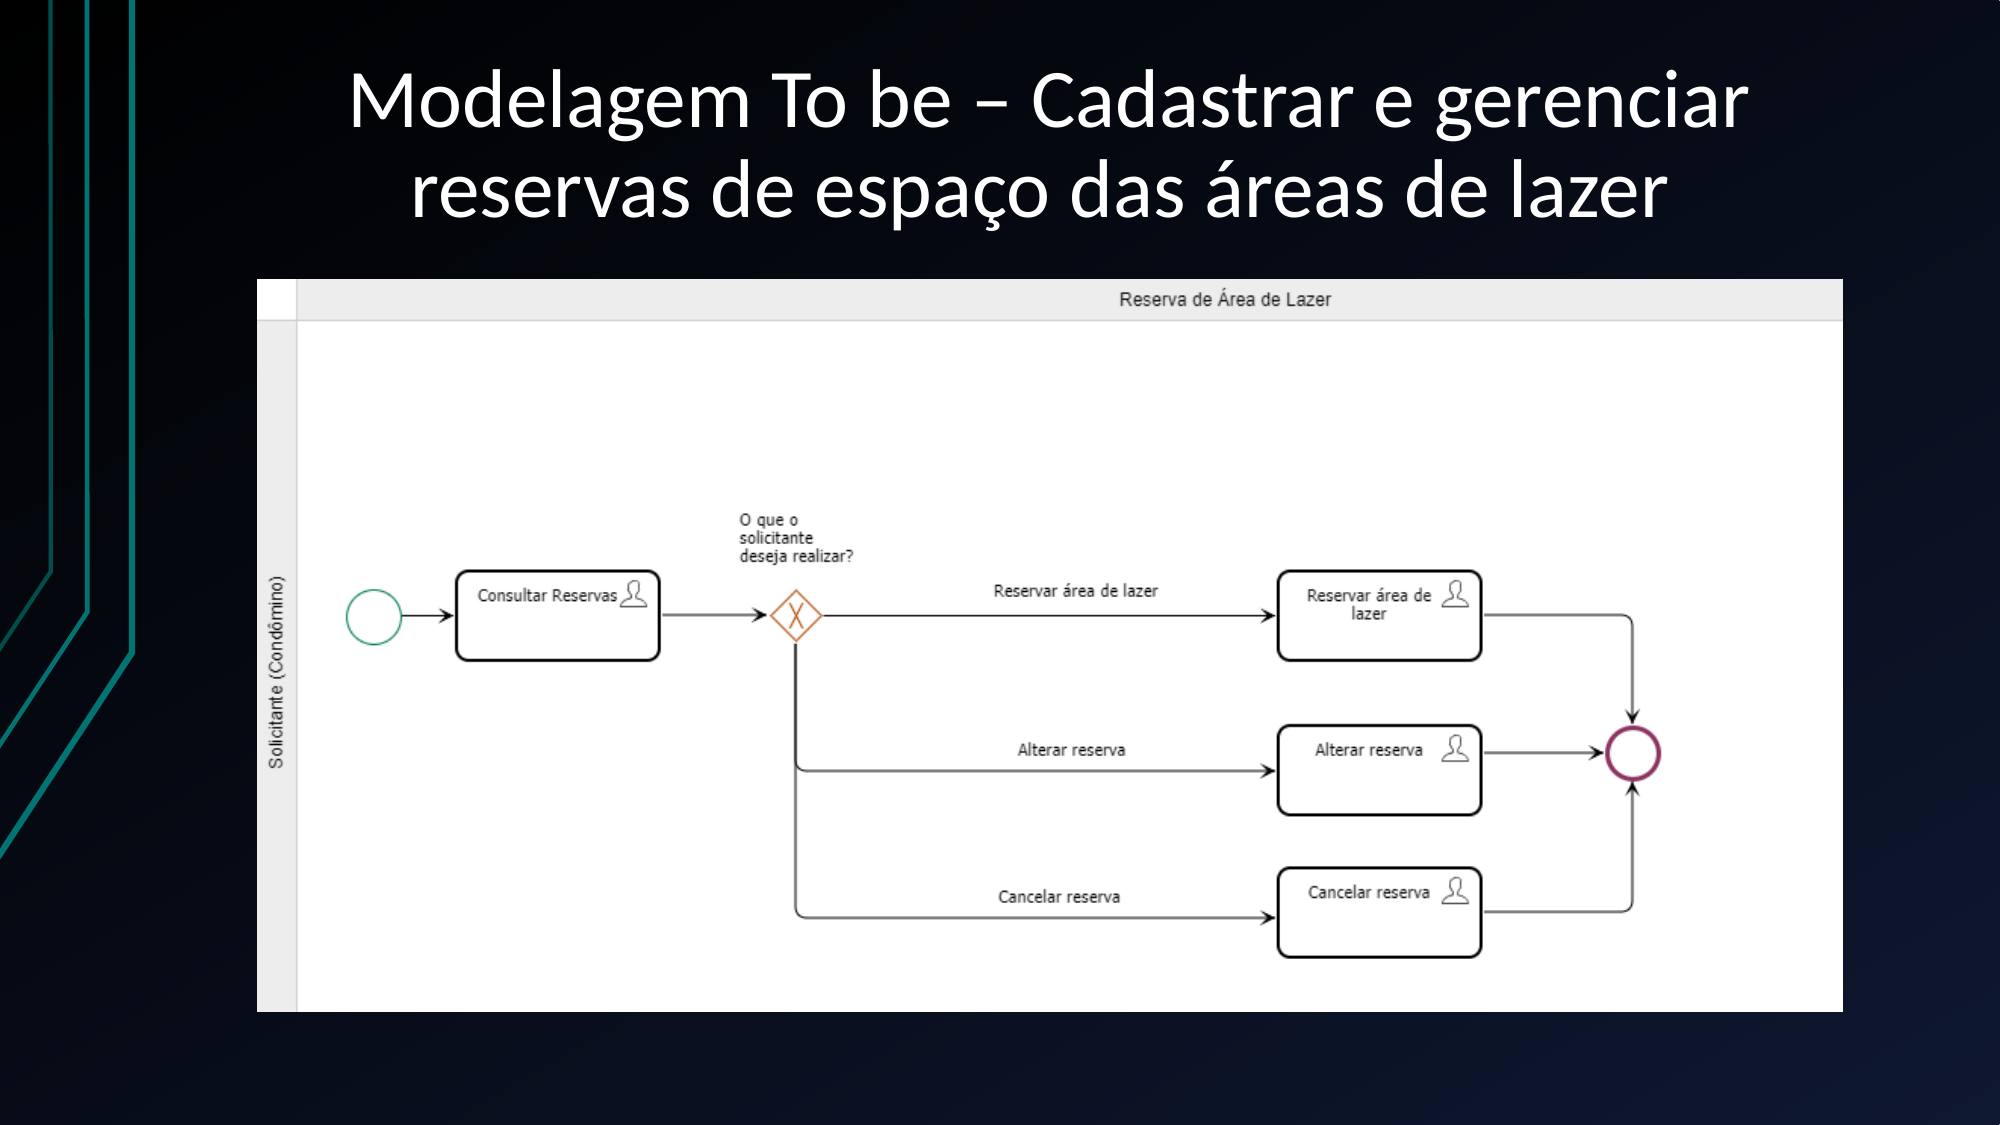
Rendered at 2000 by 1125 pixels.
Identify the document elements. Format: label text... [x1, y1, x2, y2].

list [256, 278, 1843, 1012]
title Modelagem To be – Cadastrar e gerenciar reservas de espaço das áreas de lazer [199, 45, 1900, 246]
